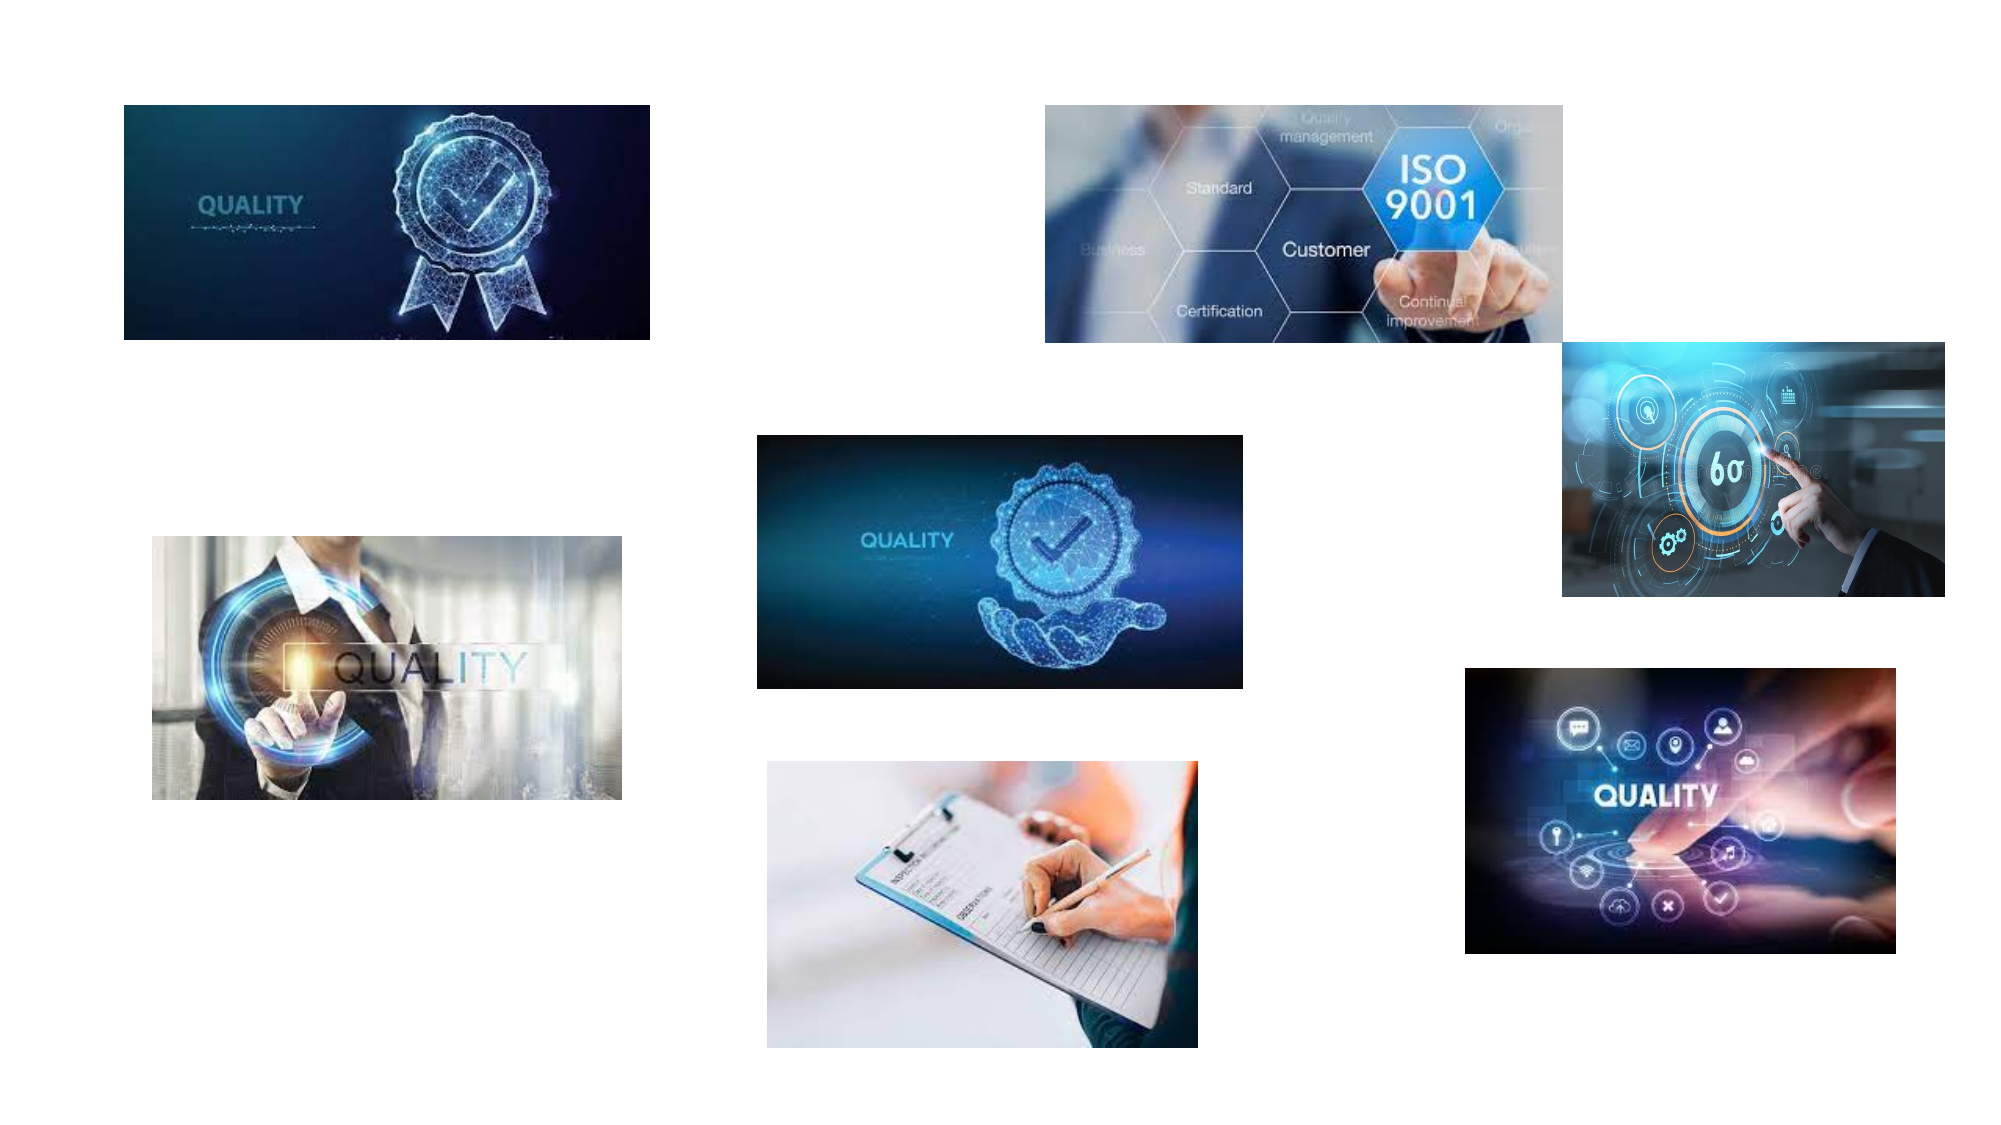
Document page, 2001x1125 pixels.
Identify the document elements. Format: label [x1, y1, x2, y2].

picture [1465, 668, 1896, 955]
picture [767, 761, 1198, 1048]
picture [124, 105, 650, 340]
picture [1045, 105, 1945, 597]
picture [152, 536, 622, 800]
picture [756, 435, 1243, 689]
